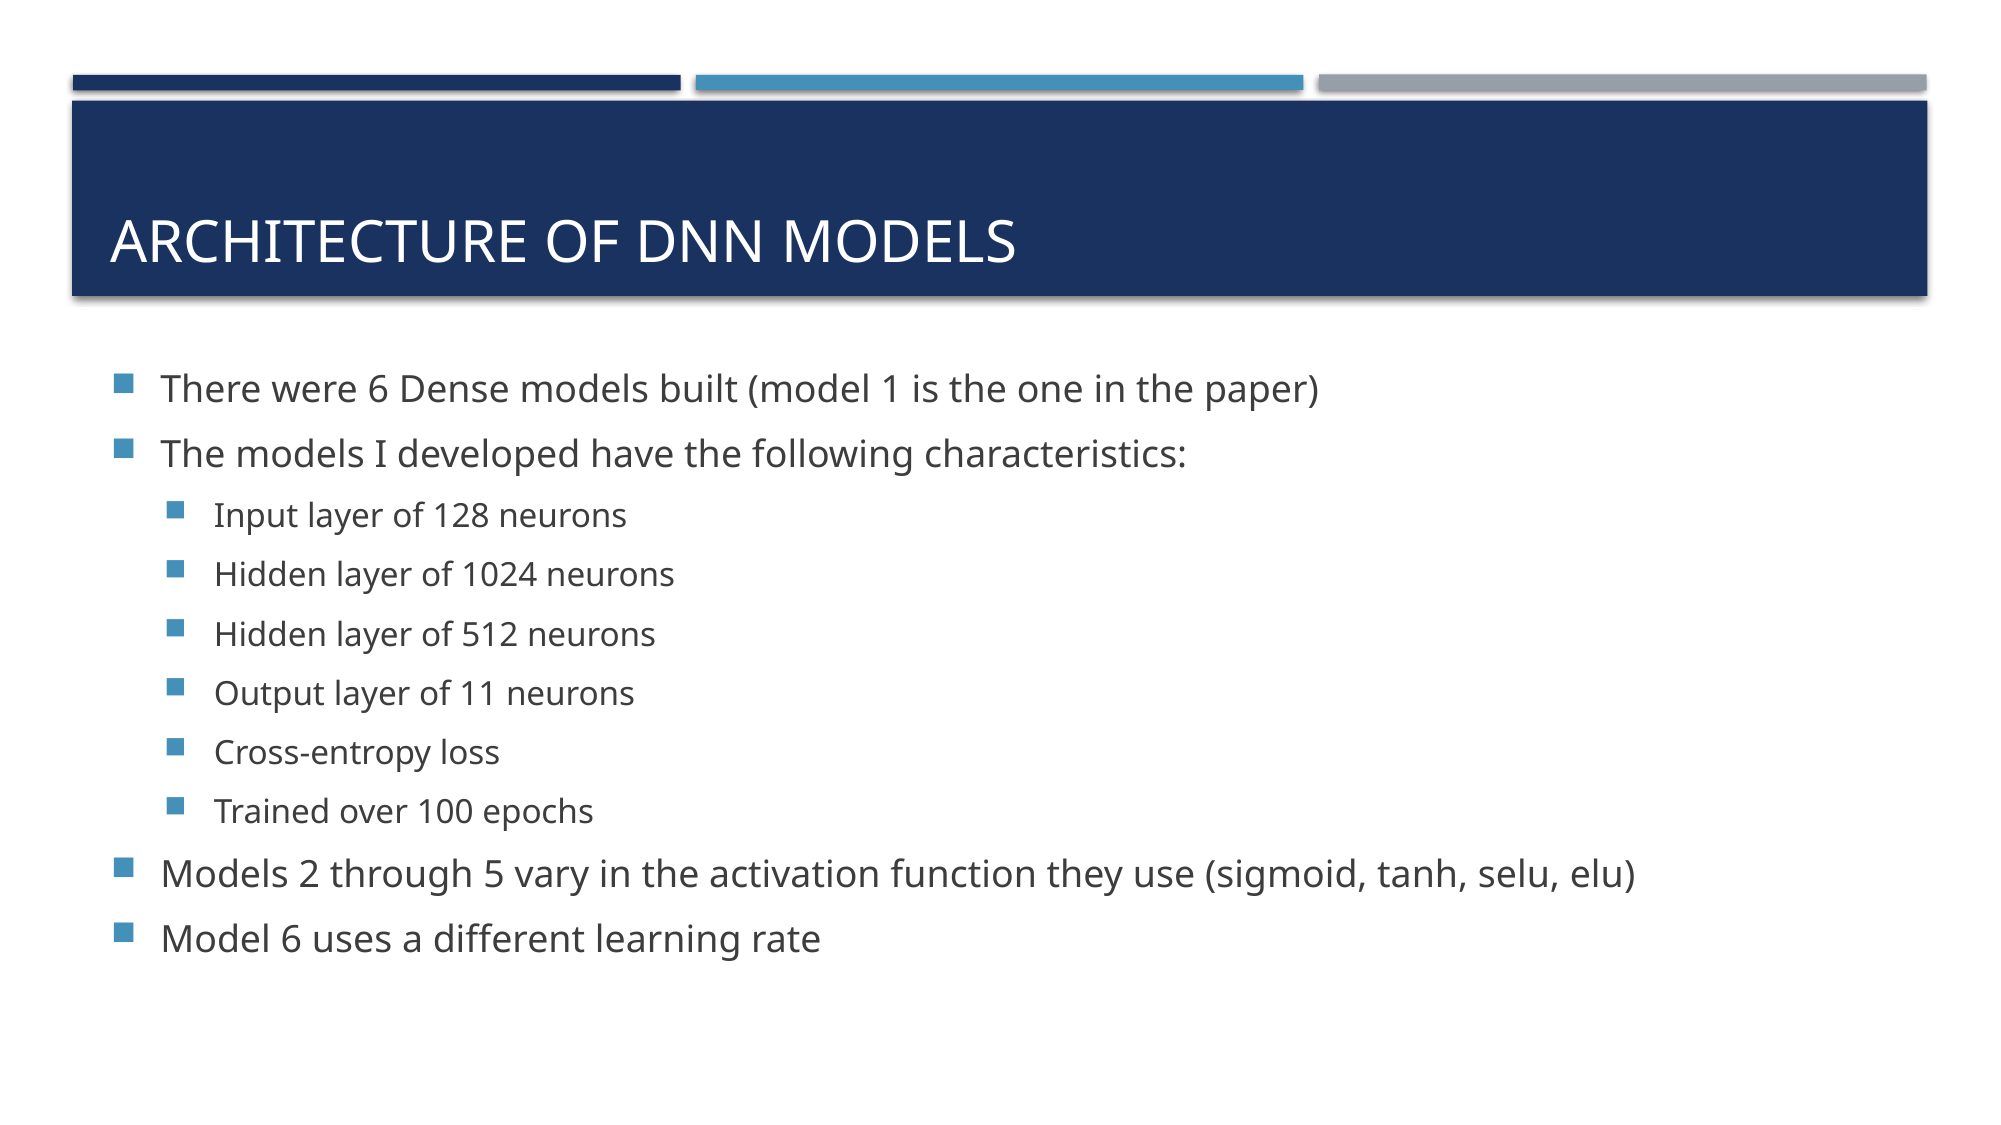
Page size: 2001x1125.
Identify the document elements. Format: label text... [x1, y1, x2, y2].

list There were 6 Dense models built (model 1 is the one in the paper) The models I developed have the following characteristics: Input layer of 128 neurons Hidden layer of 1024 neurons Hidden layer of 512 neurons Output layer of 11 neurons Cross-entropy loss Trained over 100 epochs Models 2 through 5 vary in the activation function they use (sigmoid, tanh, selu, elu) Model 6 uses a different learning rate [95, 357, 1905, 1069]
title Architecture of dnn models [95, 115, 1905, 282]
